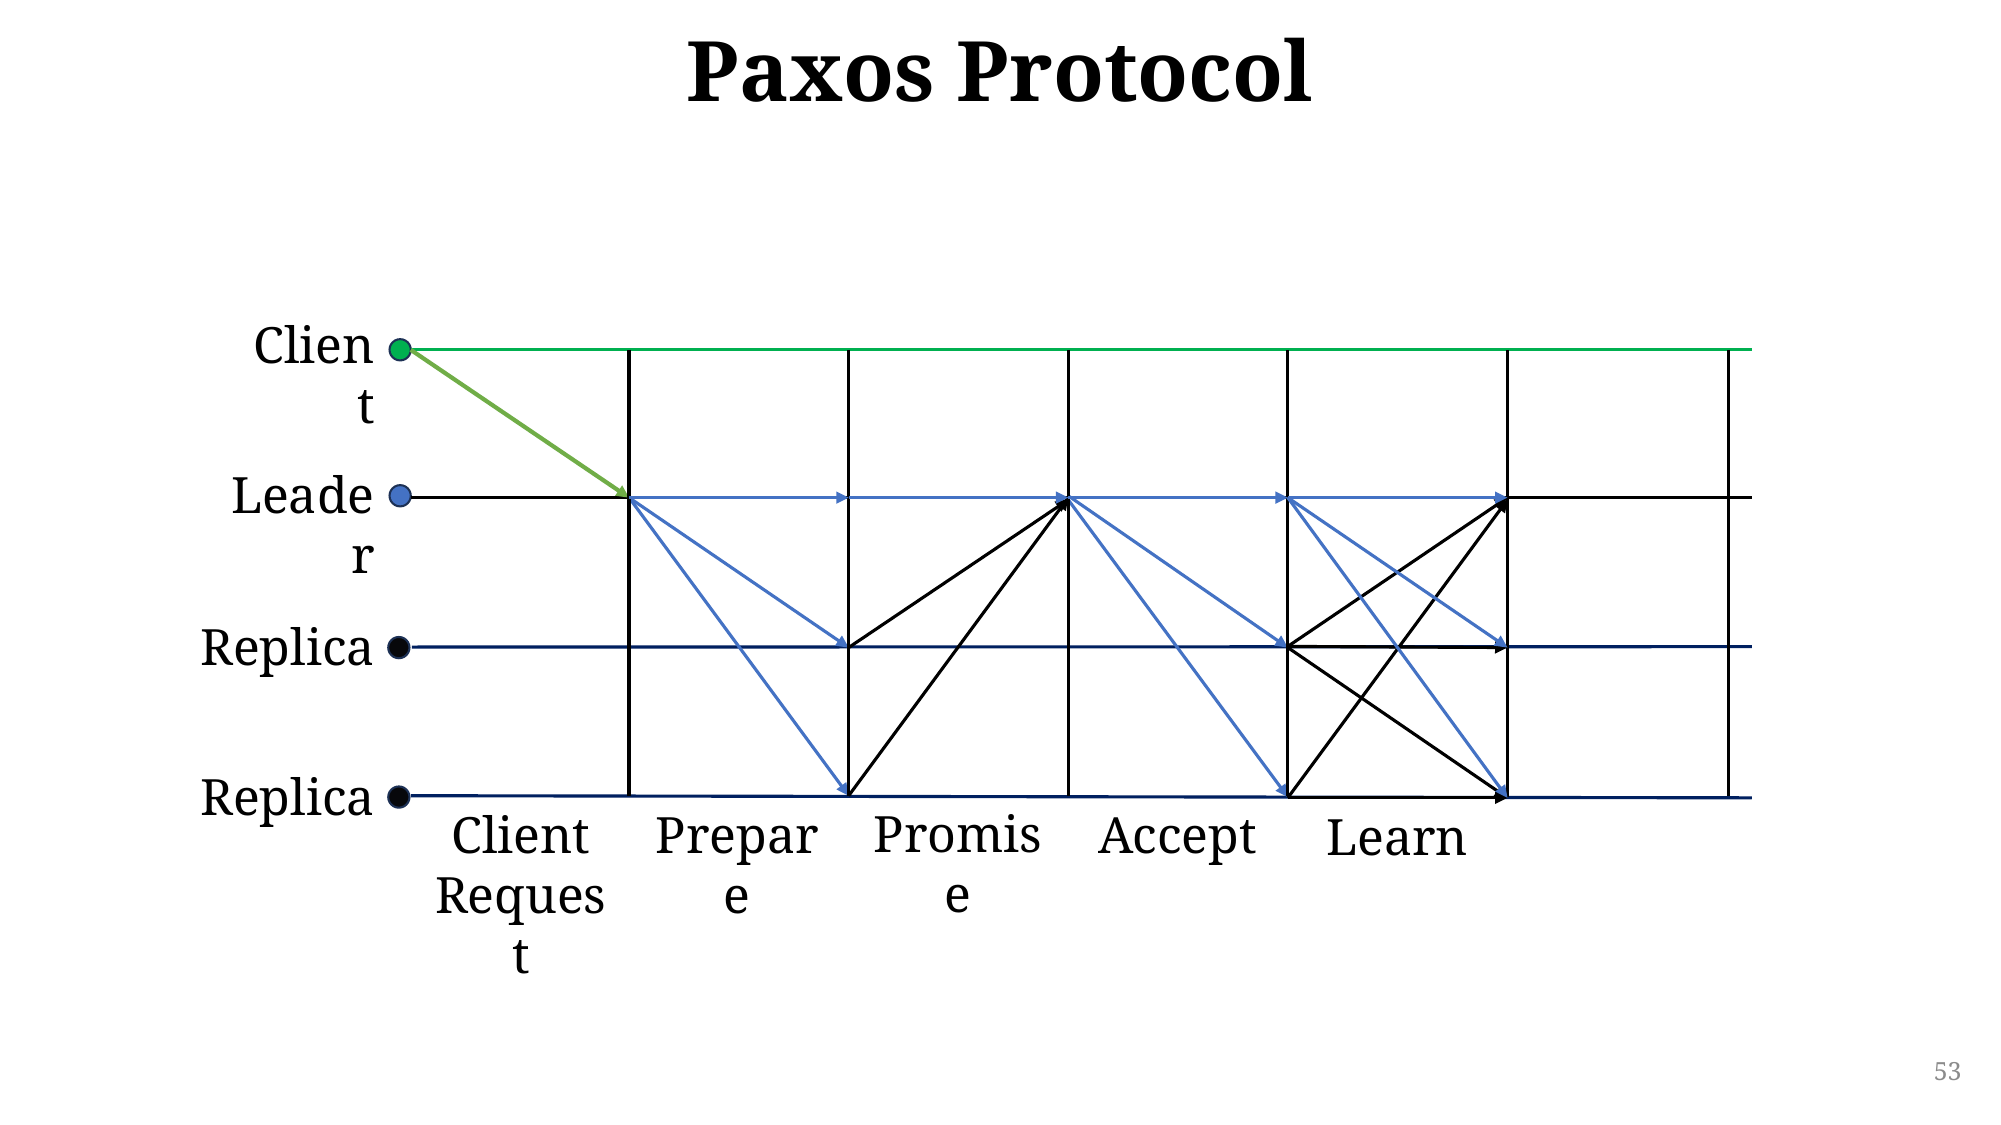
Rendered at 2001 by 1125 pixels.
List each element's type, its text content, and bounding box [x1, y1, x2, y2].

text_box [410, 349, 629, 498]
title Paxos Protocol [137, 0, 1863, 149]
text_box Leader [199, 456, 390, 591]
text_box Replica [185, 757, 390, 833]
text_box Learn [1288, 798, 1506, 874]
text_box Promise [849, 798, 1067, 930]
text_box [390, 785, 411, 809]
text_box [1287, 497, 1508, 798]
text_box Prepare [628, 798, 846, 931]
slide_number 53 [1526, 1042, 1977, 1103]
text_box [390, 338, 412, 362]
text_box Client Request [412, 798, 630, 991]
text_box [390, 484, 412, 508]
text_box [849, 498, 1068, 796]
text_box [1068, 499, 1287, 797]
text_box [390, 635, 411, 660]
text_box Accept [1069, 798, 1287, 871]
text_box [630, 498, 848, 796]
text_box Client [221, 306, 390, 442]
text_box Replica [185, 608, 390, 684]
